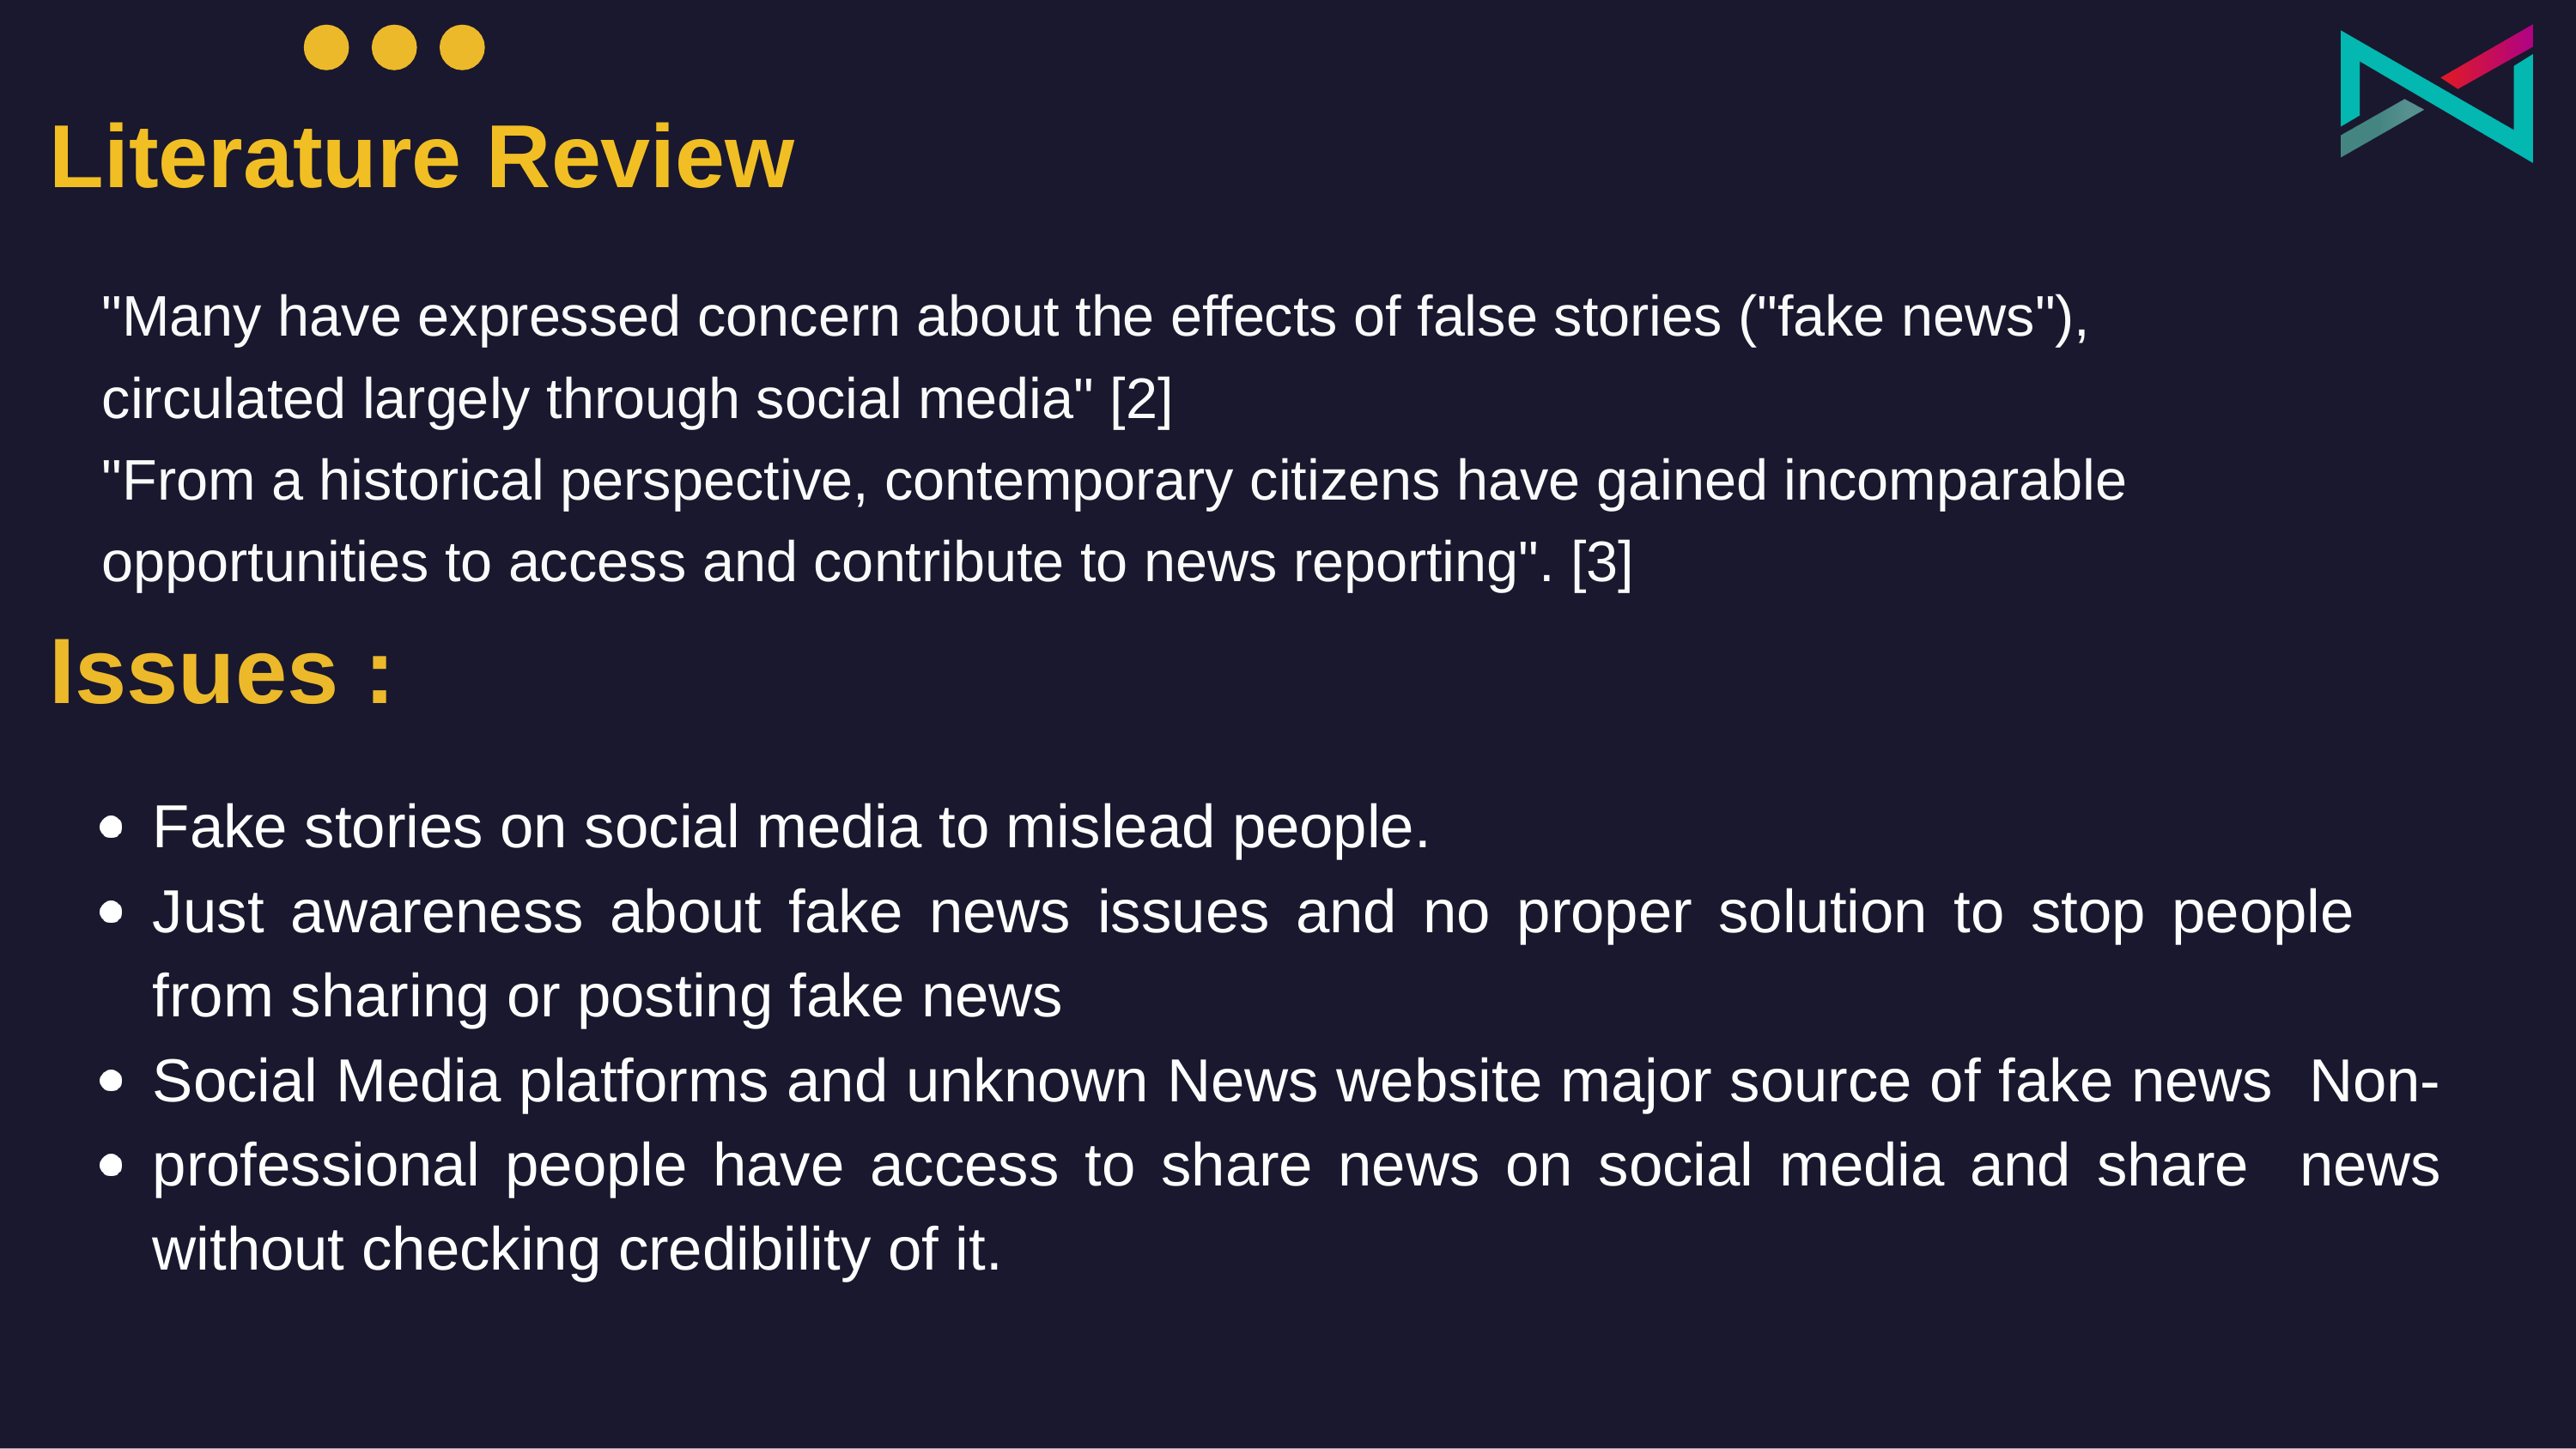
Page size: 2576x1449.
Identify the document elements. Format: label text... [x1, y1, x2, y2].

title Literature Review [47, 96, 884, 264]
picture [100, 815, 123, 838]
text_box [371, 24, 417, 70]
text_box [439, 24, 485, 70]
text_box "Many have expressed concern about the effects of false stories ("fake news"), circulated largely through social media" [2] "From a historical perspective, contemporary citizens have gained incomparable opportunities to access and contribute to news reporting". [3] Issues : Fake stories on social media to mislead people. Just awareness about fake news issues and no proper solution to stop people from sharing or posting fake news Social Media platforms and unknown News website major source of fake news Non-professional people have access to share news on social media and share news without checking credibility of it. [47, 264, 2444, 1283]
picture [100, 1069, 123, 1092]
picture [2340, 24, 2533, 163]
picture [100, 1154, 123, 1176]
text_box [303, 24, 349, 70]
picture [100, 900, 123, 923]
